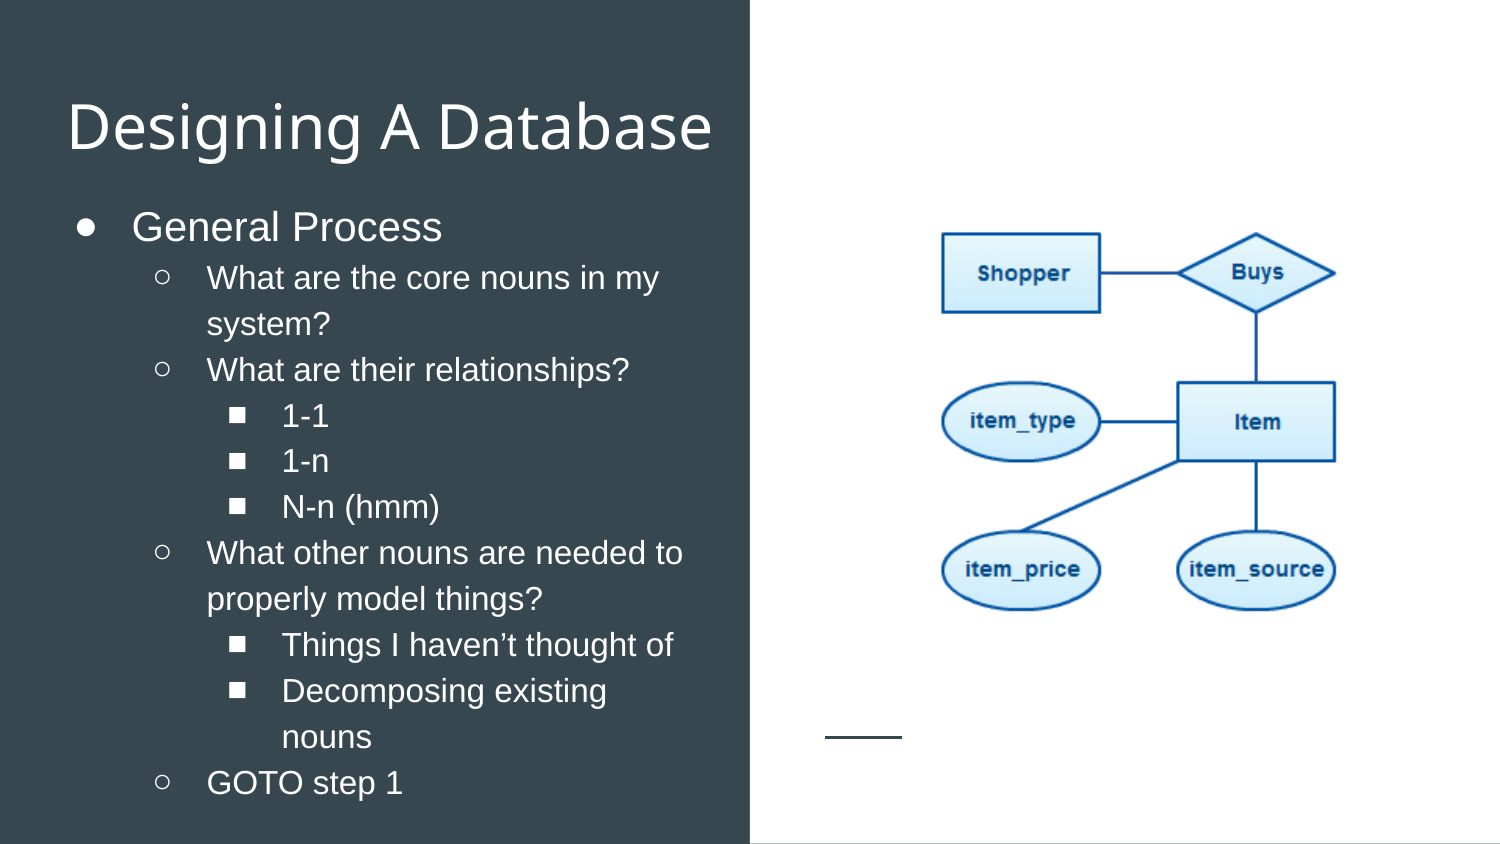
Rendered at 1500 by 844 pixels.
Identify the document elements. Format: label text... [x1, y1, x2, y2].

text_box Designing A Database [51, 71, 957, 178]
picture [926, 216, 1353, 627]
list General Process What are the core nouns in my system? What are their relationships? 1-1 1-n N-n (hmm) What other nouns are needed to properly model things? Things I haven’t thought of Decomposing existing nouns GOTO step 1 [41, 177, 707, 739]
